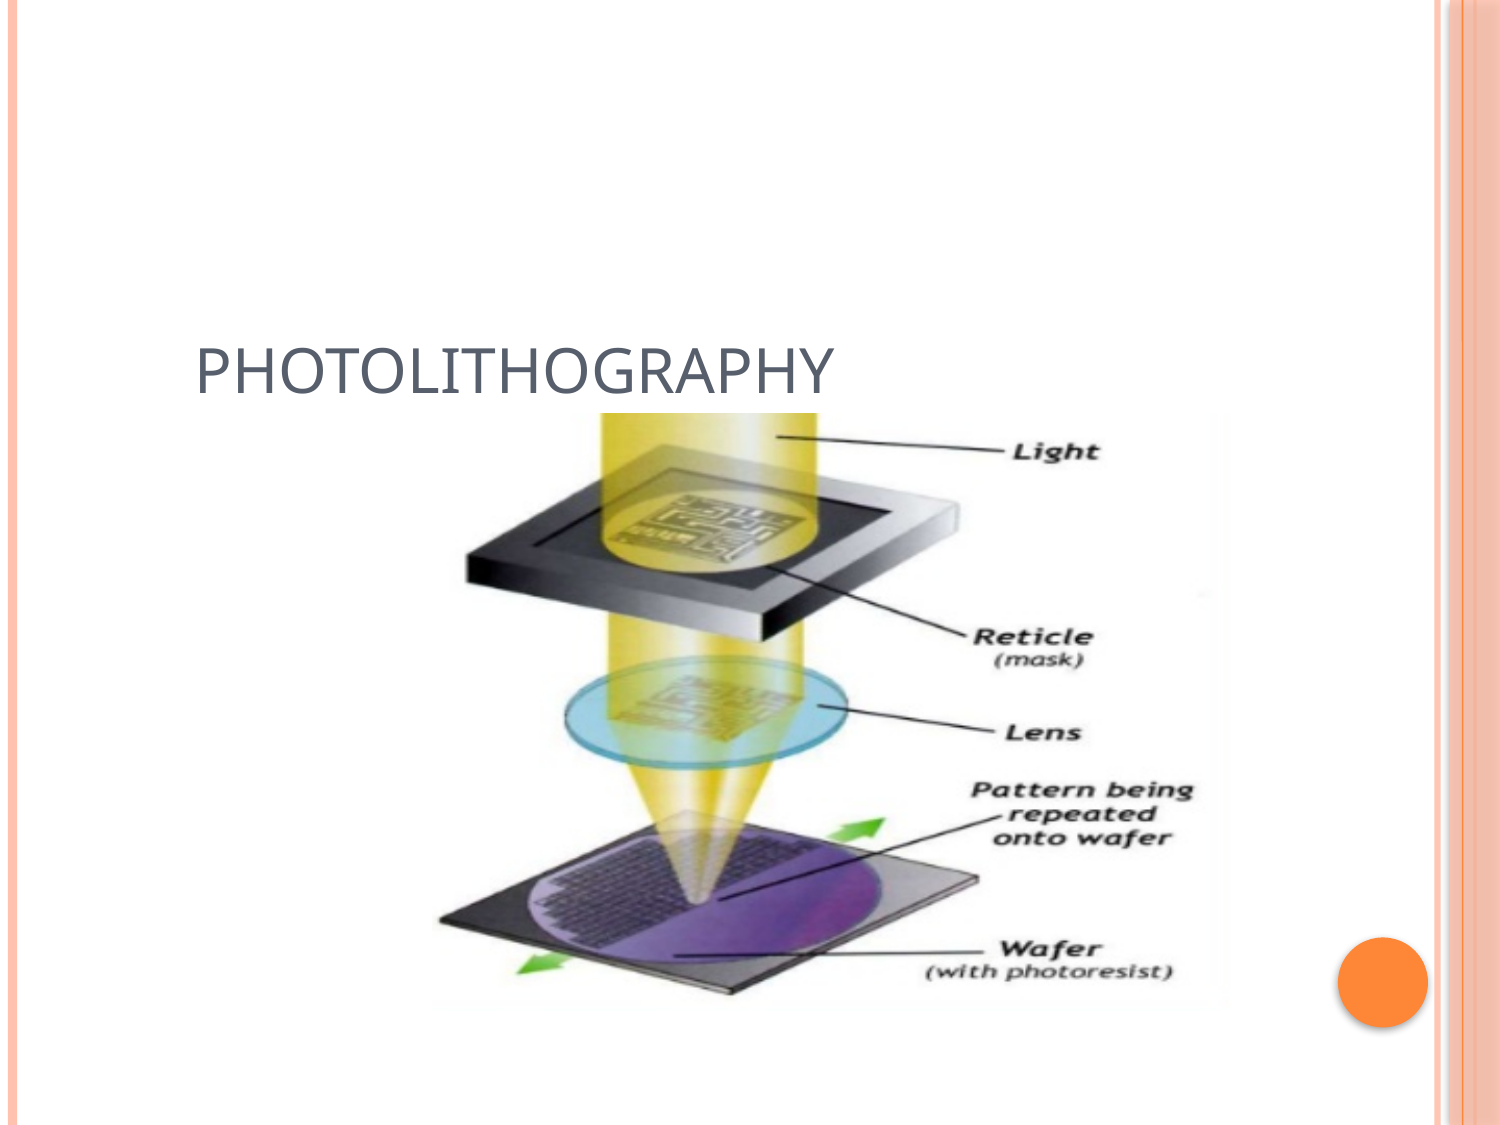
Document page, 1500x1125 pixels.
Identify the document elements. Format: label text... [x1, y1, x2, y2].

picture [431, 413, 1231, 1011]
title Photolithography [179, 216, 1323, 414]
